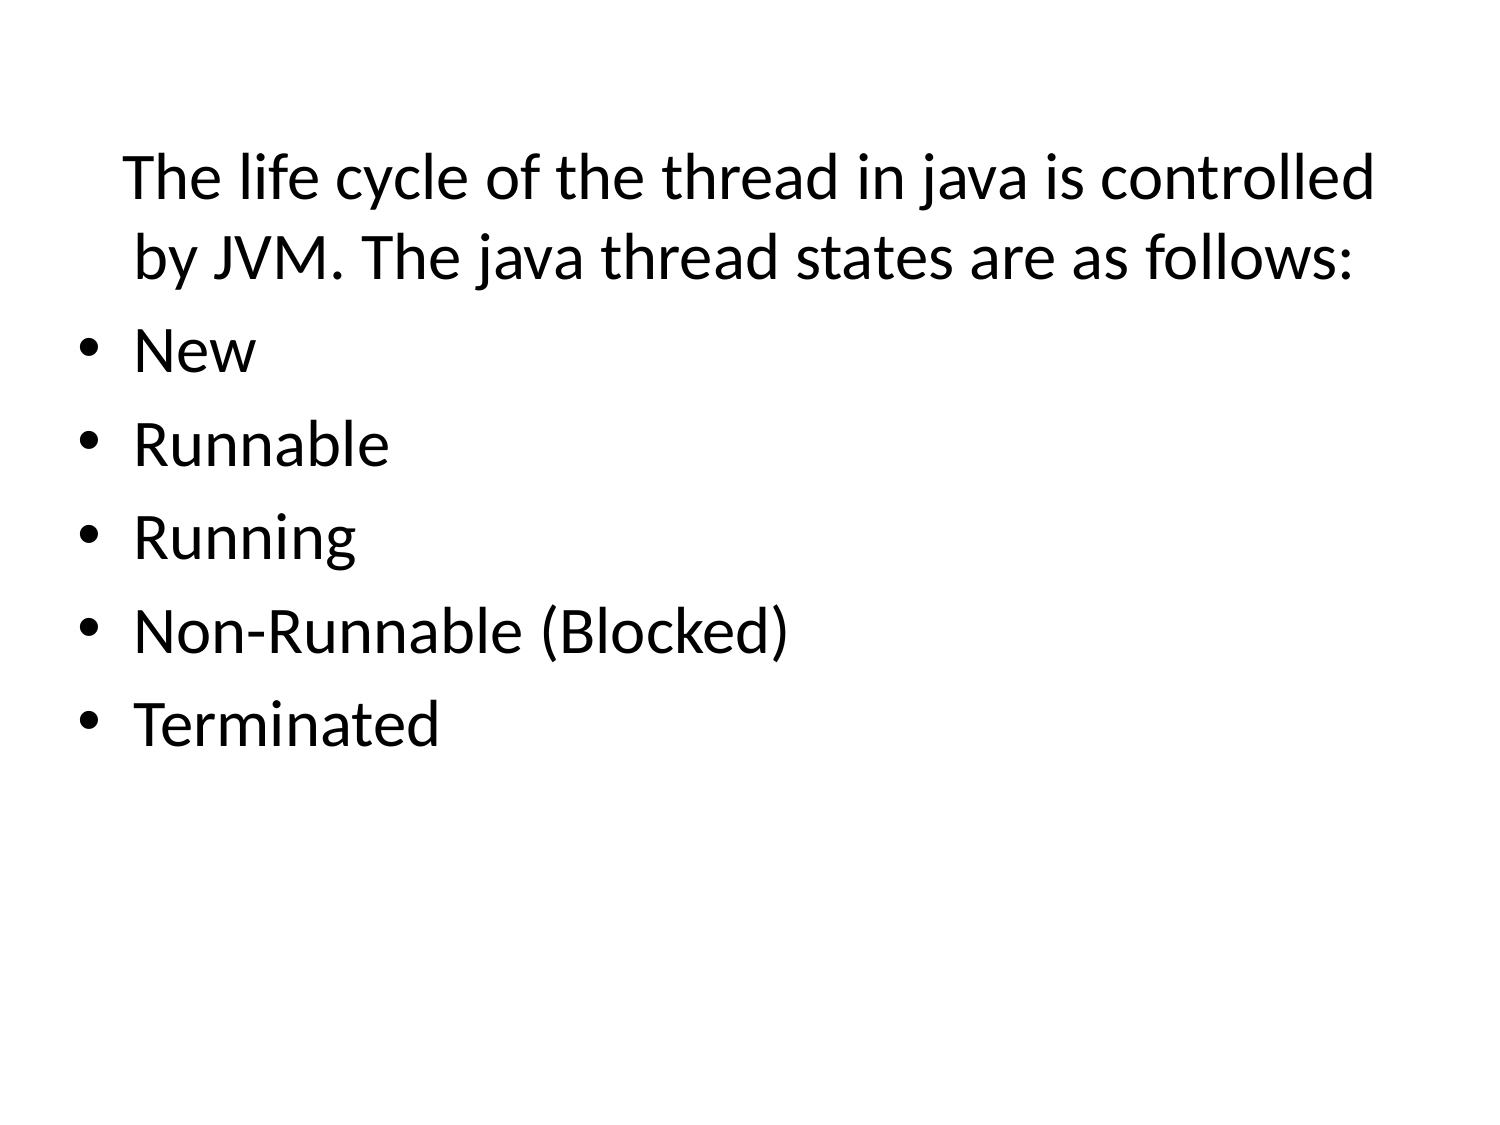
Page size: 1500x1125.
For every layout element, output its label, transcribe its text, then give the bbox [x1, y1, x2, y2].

list The life cycle of the thread in java is controlled by JVM. The java thread states are as follows: New Runnable Running Non-Runnable (Blocked) Terminated [62, 125, 1425, 1005]
